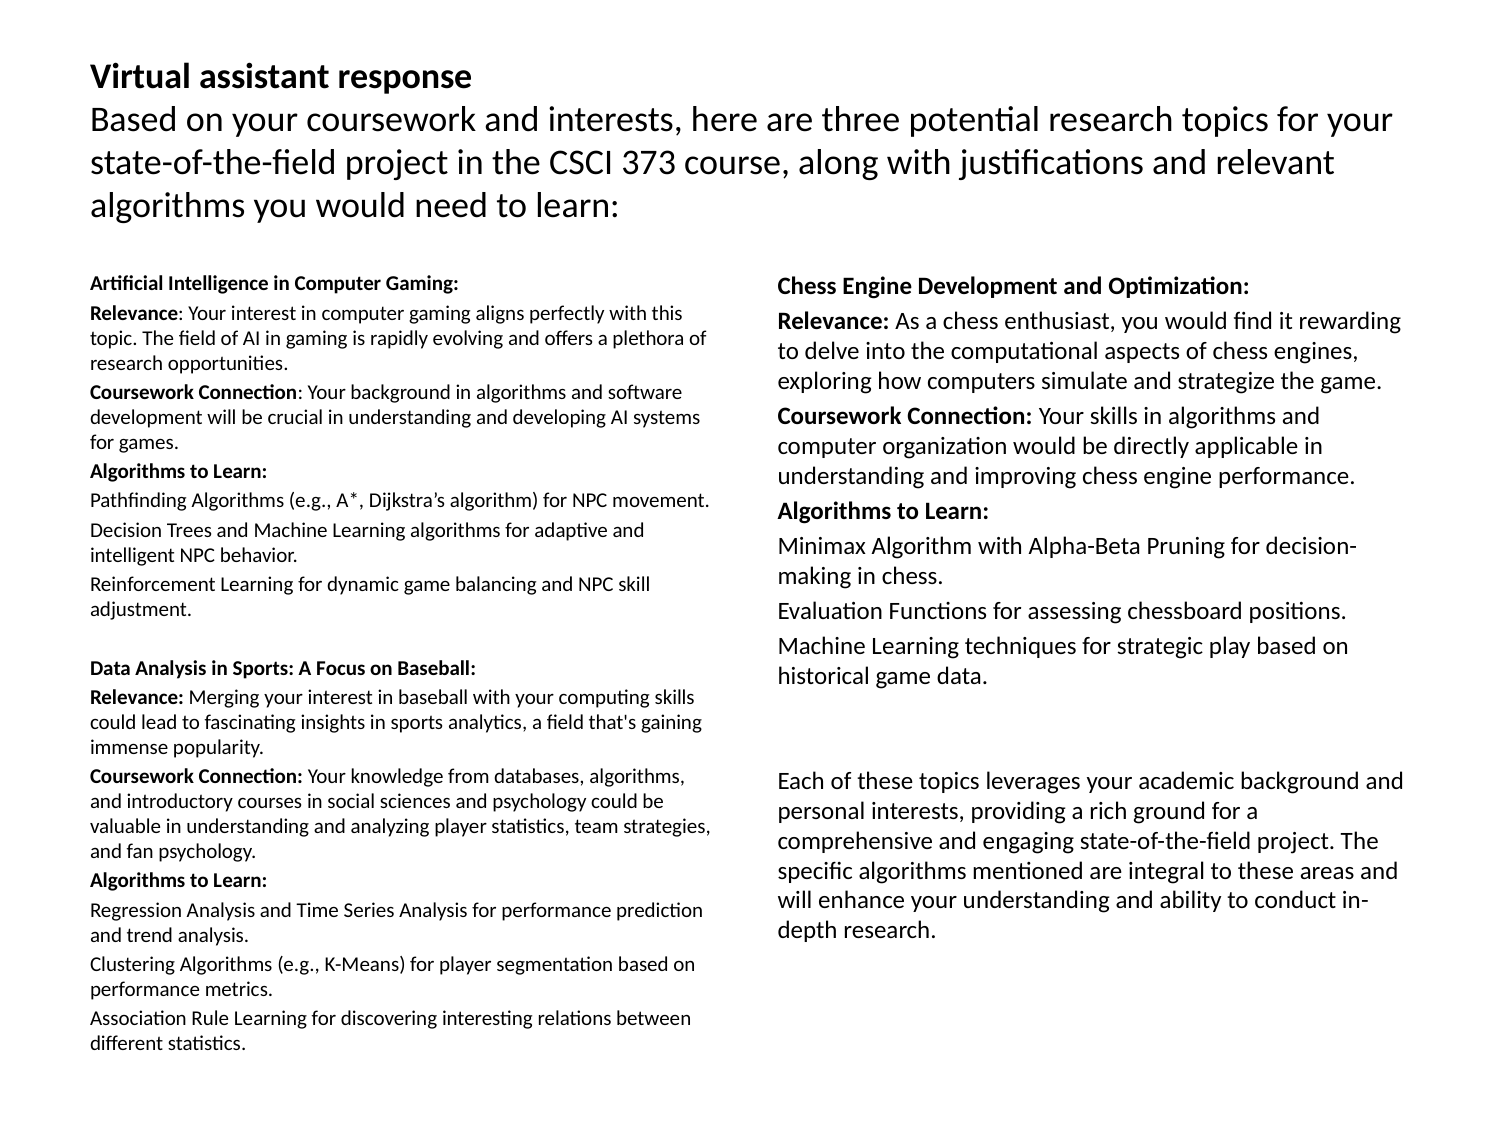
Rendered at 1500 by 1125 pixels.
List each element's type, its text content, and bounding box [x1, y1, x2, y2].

list Chess Engine Development and Optimization: Relevance: As a chess enthusiast, you would find it rewarding to delve into the computational aspects of chess engines, exploring how computers simulate and strategize the game. Coursework Connection: Your skills in algorithms and computer organization would be directly applicable in understanding and improving chess engine performance. Algorithms to Learn: Minimax Algorithm with Alpha-Beta Pruning for decision-making in chess. Evaluation Functions for assessing chessboard positions. Machine Learning techniques for strategic play based on historical game data. Each of these topics leverages your academic background and personal interests, providing a rich ground for a comprehensive and engaging state-of-the-field project. The specific algorithms mentioned are integral to these areas and will enhance your understanding and ability to conduct in-depth research. [762, 262, 1425, 1005]
title Virtual assistant response Based on your coursework and interests, here are three potential research topics for your state-of-the-field project in the CSCI 373 course, along with justifications and relevant algorithms you would need to learn: [75, 45, 1425, 233]
list Artificial Intelligence in Computer Gaming: Relevance: Your interest in computer gaming aligns perfectly with this topic. The field of AI in gaming is rapidly evolving and offers a plethora of research opportunities. Coursework Connection: Your background in algorithms and software development will be crucial in understanding and developing AI systems for games. Algorithms to Learn: Pathfinding Algorithms (e.g., A*, Dijkstra’s algorithm) for NPC movement. Decision Trees and Machine Learning algorithms for adaptive and intelligent NPC behavior. Reinforcement Learning for dynamic game balancing and NPC skill adjustment. Data Analysis in Sports: A Focus on Baseball: Relevance: Merging your interest in baseball with your computing skills could lead to fascinating insights in sports analytics, a field that's gaining immense popularity. Coursework Connection: Your knowledge from databases, algorithms, and introductory courses in social sciences and psychology could be valuable in understanding and analyzing player statistics, team strategies, and fan psychology. Algorithms to Learn: Regression Analysis and Time Series Analysis for performance prediction and trend analysis. Clustering Algorithms (e.g., K-Means) for player segmentation based on performance metrics. Association Rule Learning for discovering interesting relations between different statistics. [75, 262, 738, 1103]
